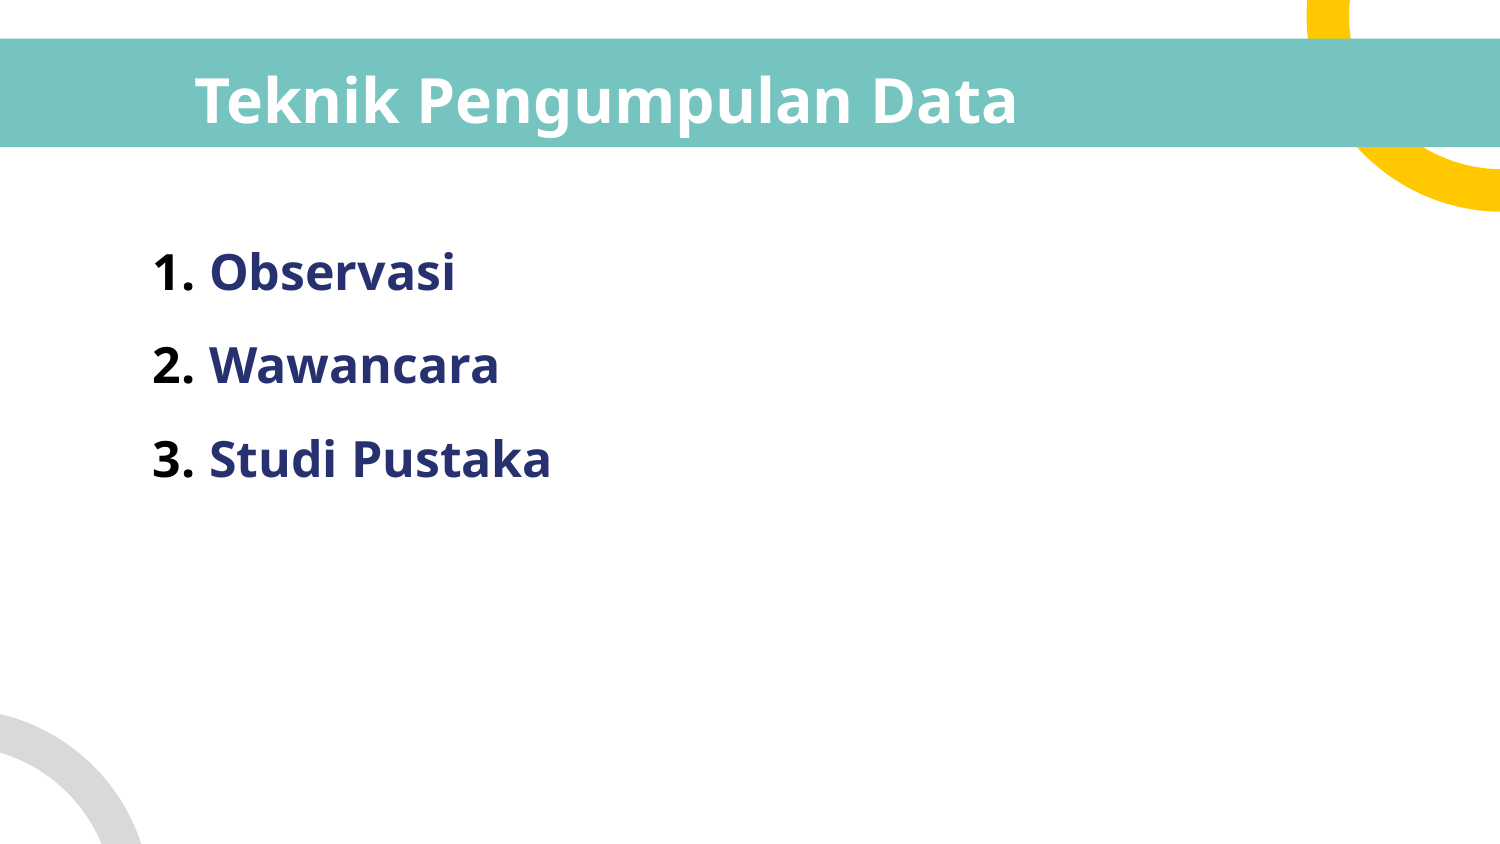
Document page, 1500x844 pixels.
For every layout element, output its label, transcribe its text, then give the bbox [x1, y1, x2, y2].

text_box Observasi Wawancara Studi Pustaka [137, 225, 1389, 737]
title Teknik Pengumpulan Data [179, 46, 1449, 141]
